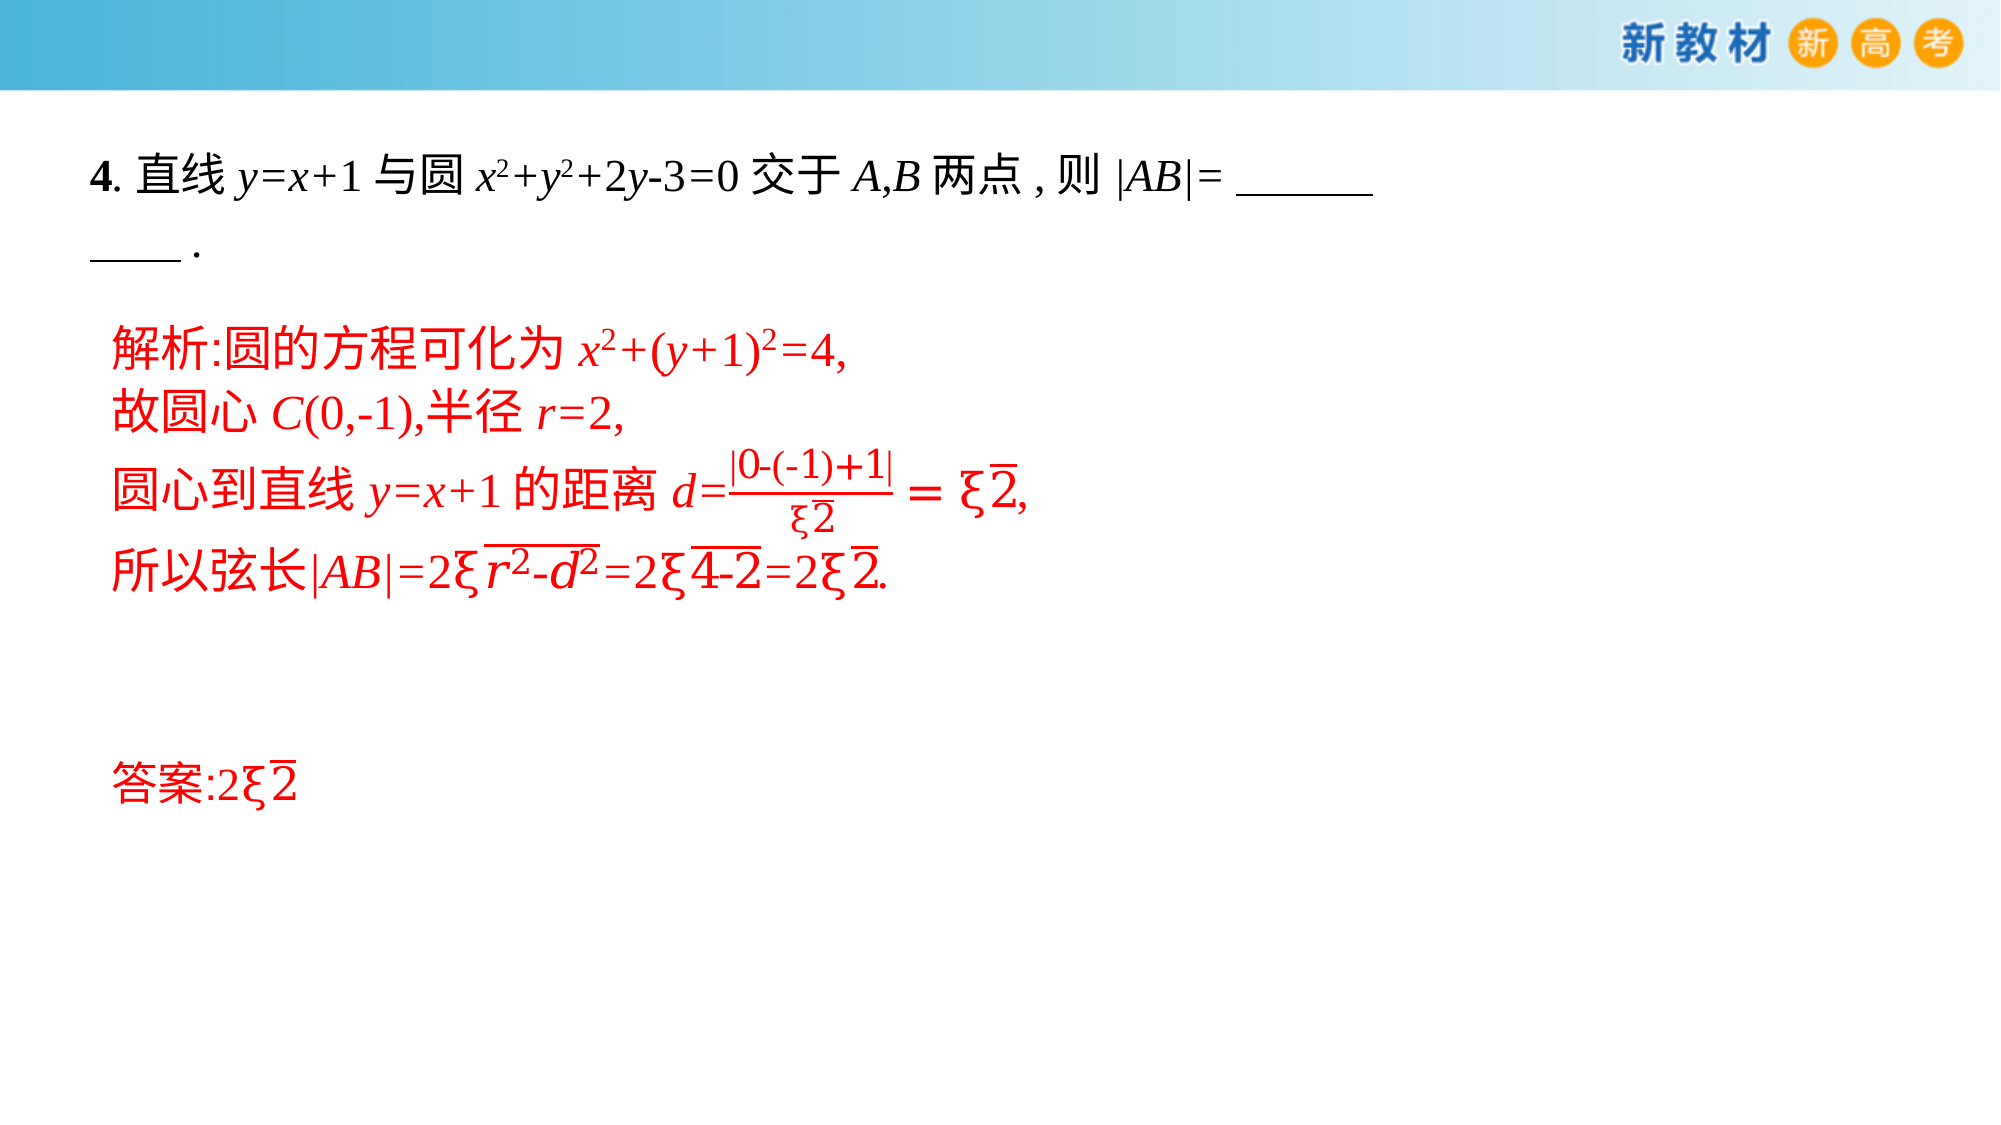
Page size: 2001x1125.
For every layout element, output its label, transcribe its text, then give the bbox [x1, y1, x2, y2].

picture [0, 0, 2001, 1125]
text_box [110, 750, 1445, 815]
text_box 4.直线y=x+1与圆x2+y2+2y-3=0交于A,B两点,则|AB|= . [74, 126, 1409, 274]
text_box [110, 317, 1523, 604]
